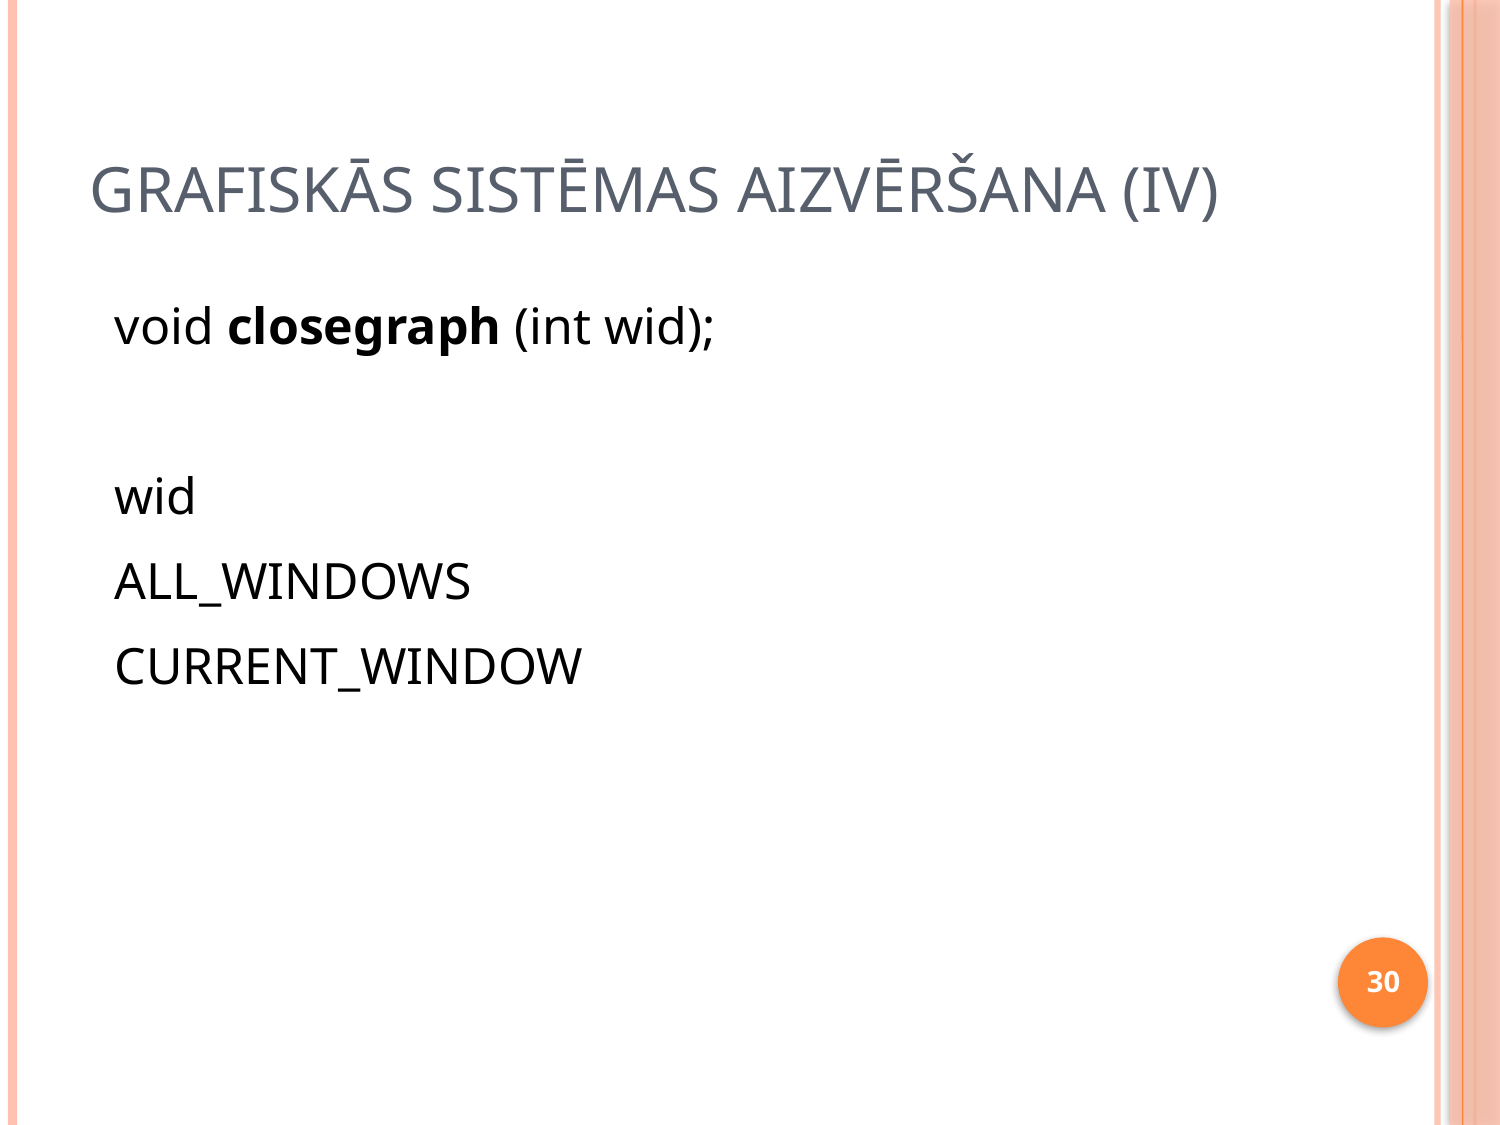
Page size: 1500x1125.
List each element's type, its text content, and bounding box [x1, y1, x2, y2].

title Grafiskās sistēmas aizvēršana (IV) [75, 45, 1425, 233]
slide_number 30 [1333, 940, 1434, 1027]
text_box void closegraph (int wid); wid ALL_WINDOWS CURRENT_WINDOW [99, 287, 1400, 703]
